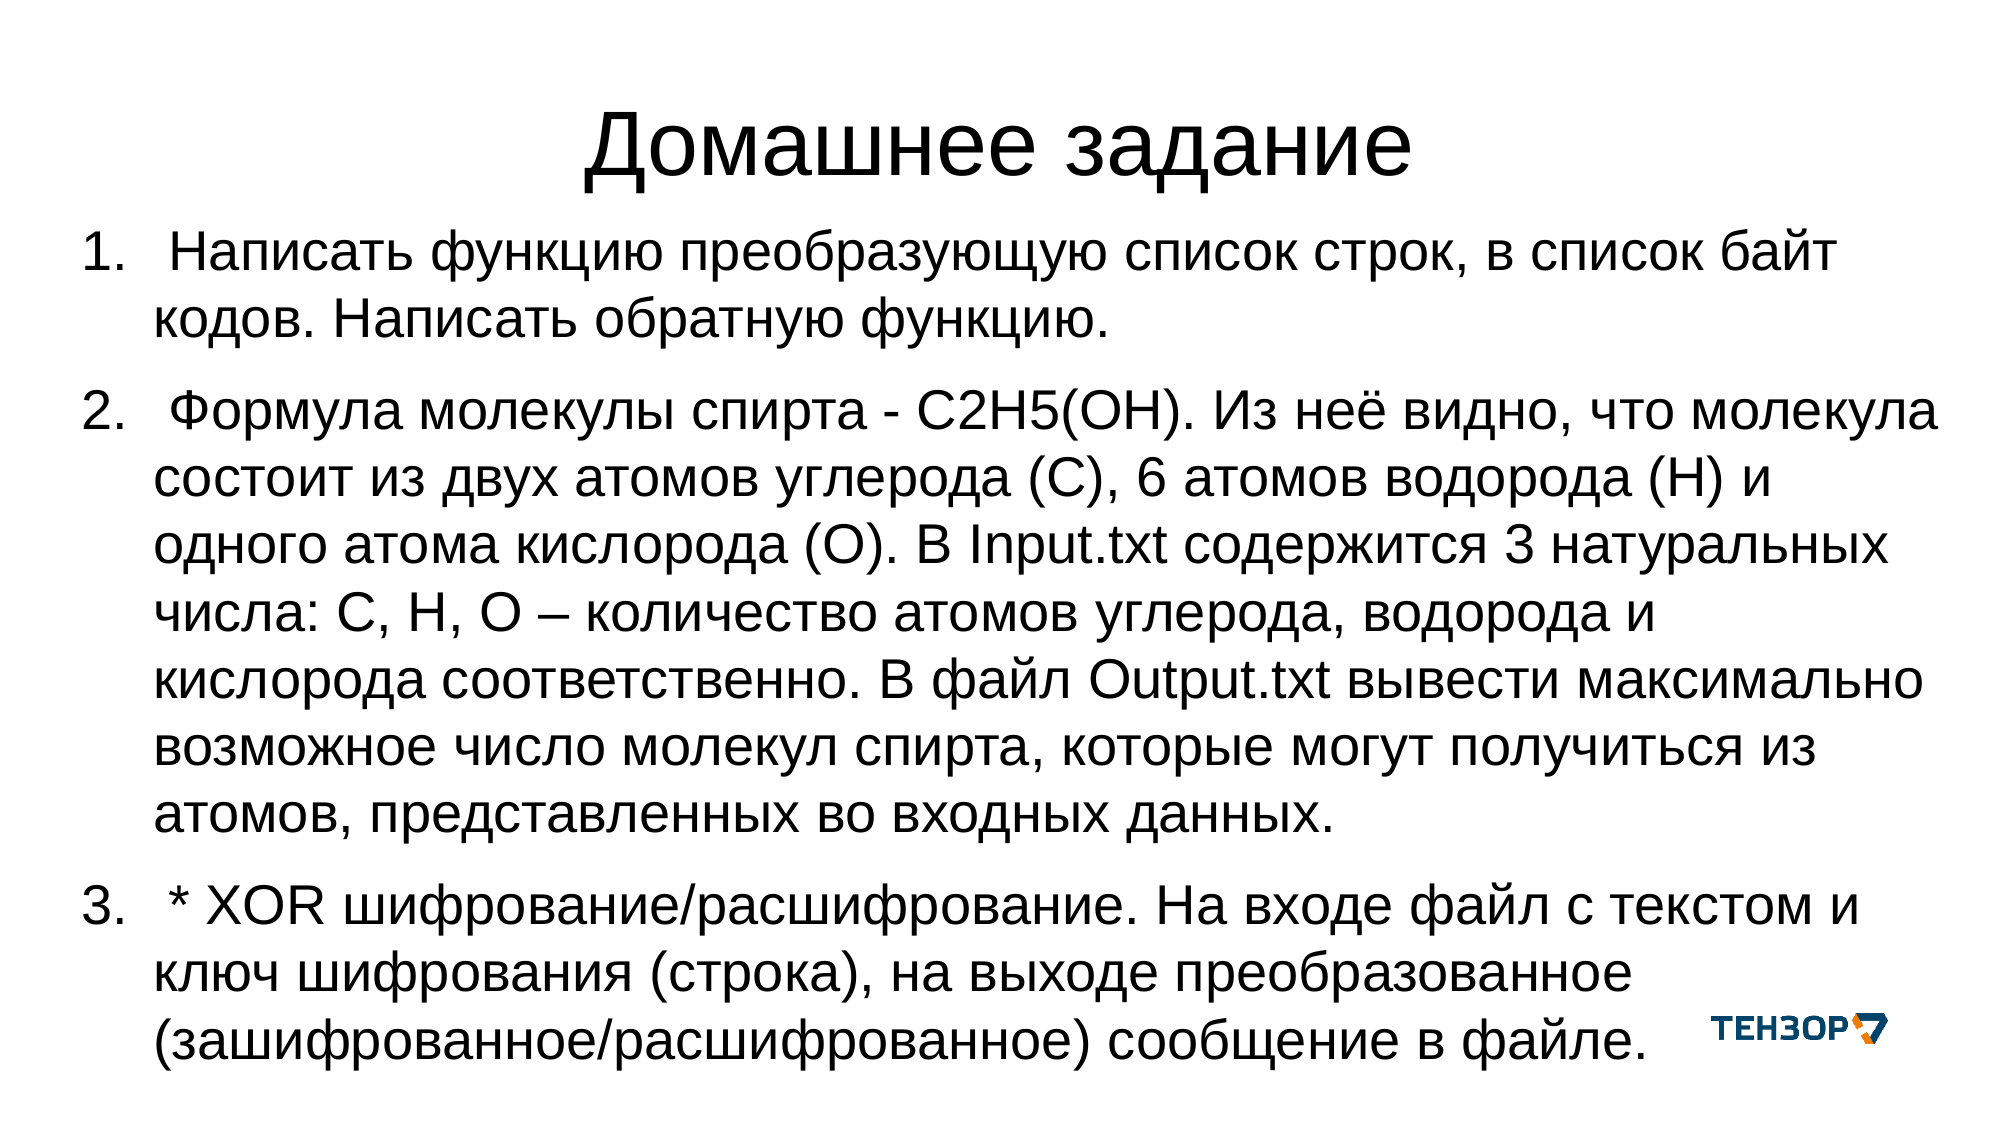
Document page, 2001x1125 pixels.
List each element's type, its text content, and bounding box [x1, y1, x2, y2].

text_box Написать функцию преобразующую список строк, в список байт кодов. Написать обратную функцию. Формула молекулы спирта - C2H5(OH). Из неё видно, что молекула состоит из двух атомов углерода (С), 6 атомов водорода (Н) и одного атома кислорода (О). В Input.txt содержится 3 натуральных числа: C, H, O – количество атомов углерода, водорода и кислорода соответственно. В файл Output.txt вывести максимально возможное число молекул спирта, которые могут получиться из атомов, представленных во входных данных. * XOR шифрование/расшифрование. На входе файл с текстом и ключ шифрования (строка), на выходе преобразованное (зашифрованное/расшифрованное) сообщение в файле. [57, 214, 1943, 1086]
picture [1711, 1012, 1888, 1044]
text_box Домашнее задание [99, 44, 1900, 214]
